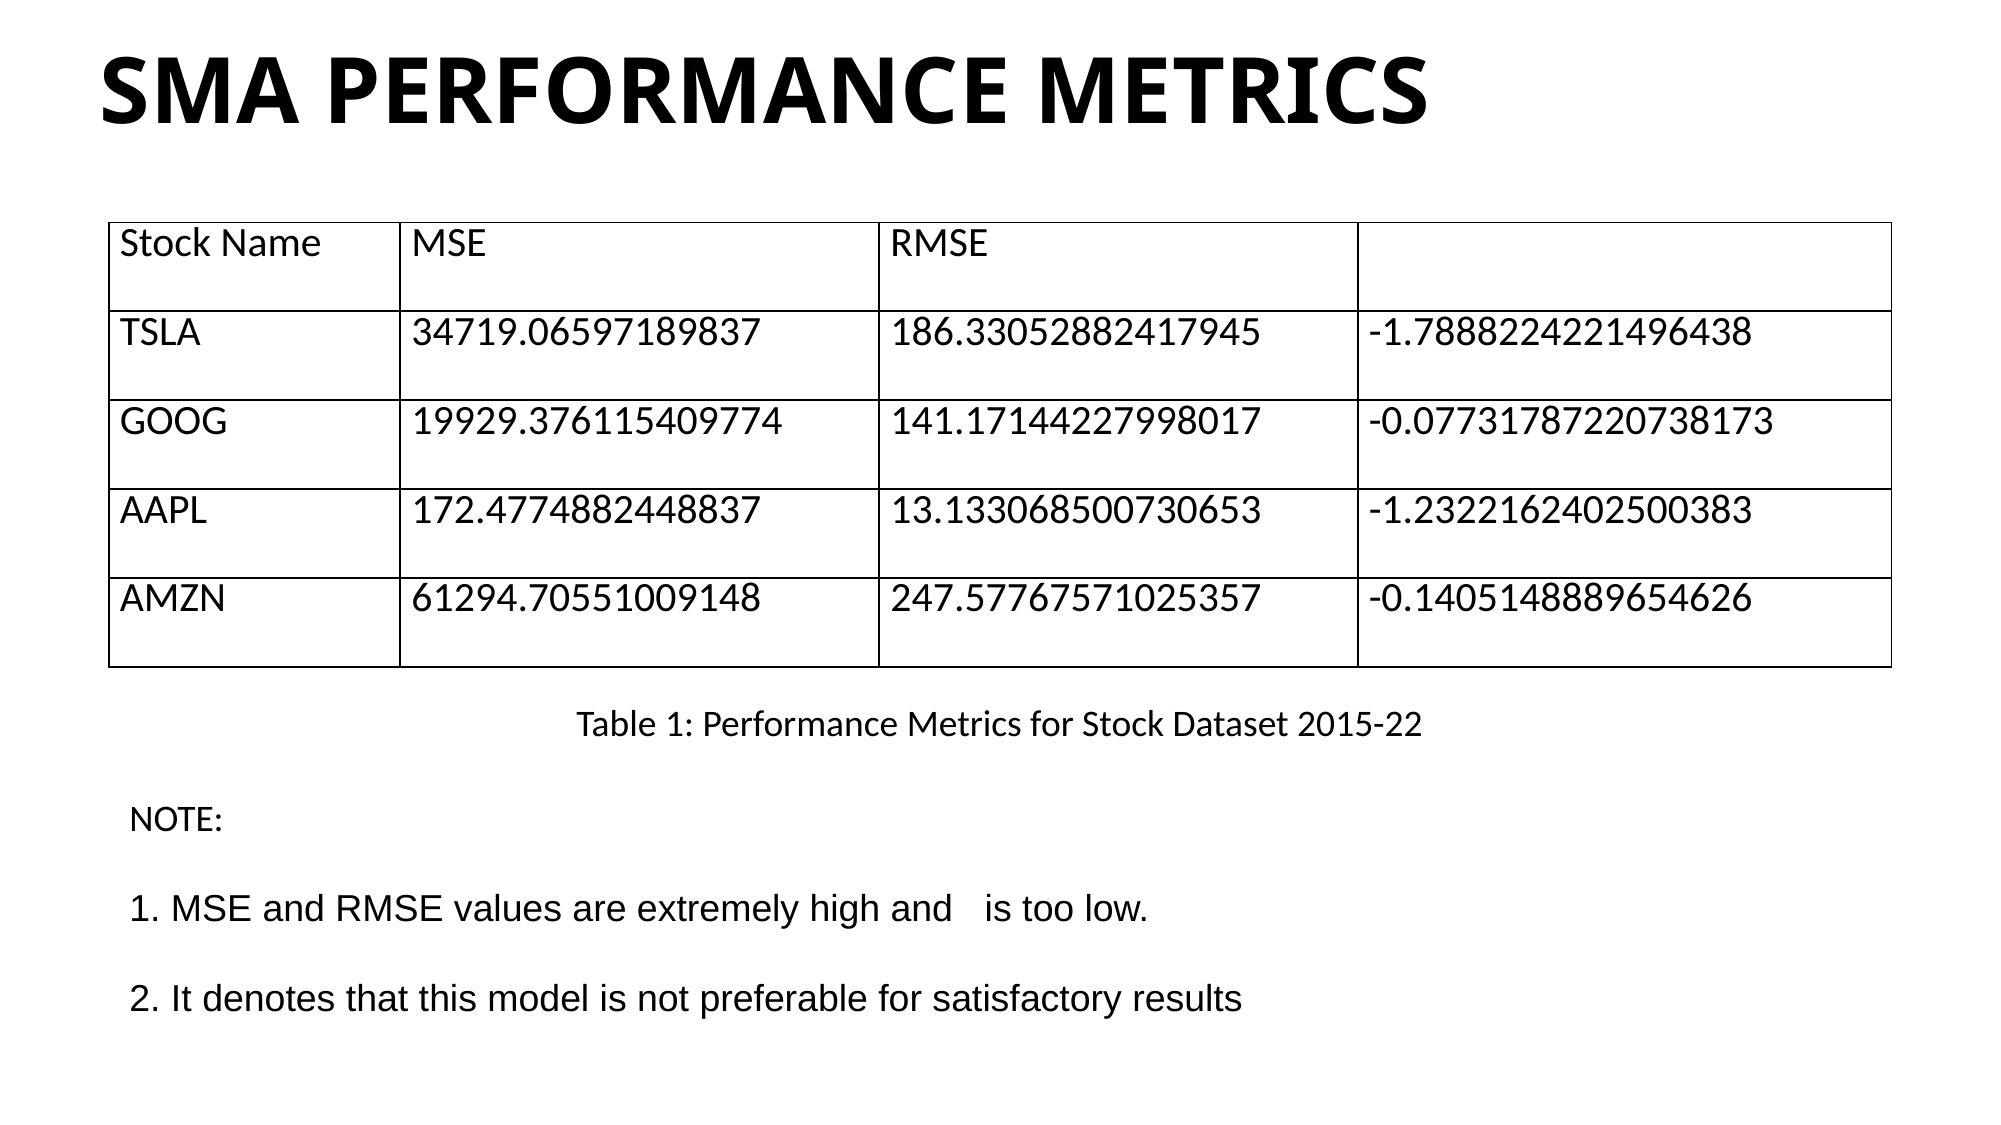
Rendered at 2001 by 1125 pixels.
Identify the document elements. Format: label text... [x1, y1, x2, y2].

title SMA PERFORMANCE METRICS [99, 0, 1900, 188]
text_box Table 1: Performance Metrics for Stock Dataset 2015-22 [561, 691, 1439, 751]
